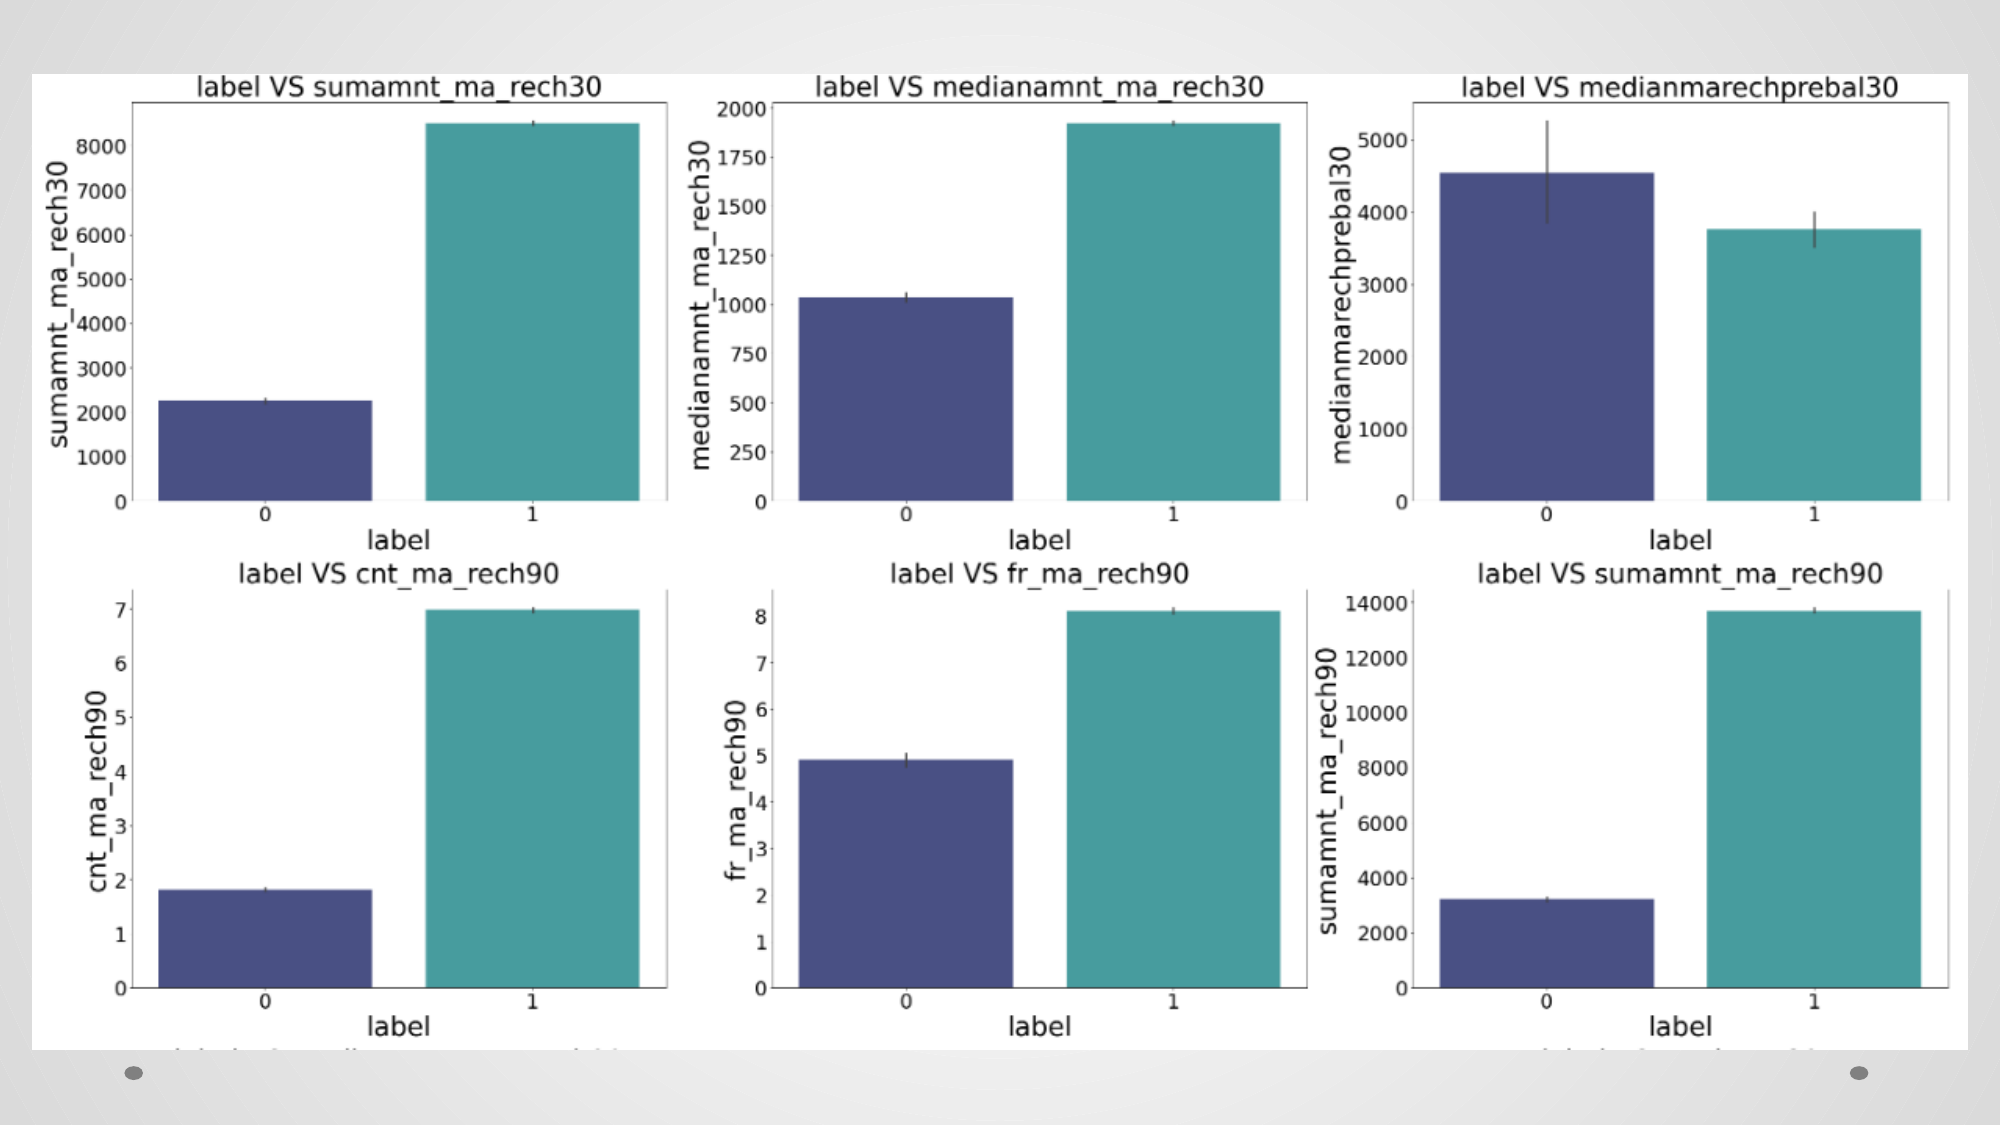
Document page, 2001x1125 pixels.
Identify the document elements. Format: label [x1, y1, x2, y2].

picture [32, 74, 1968, 1051]
